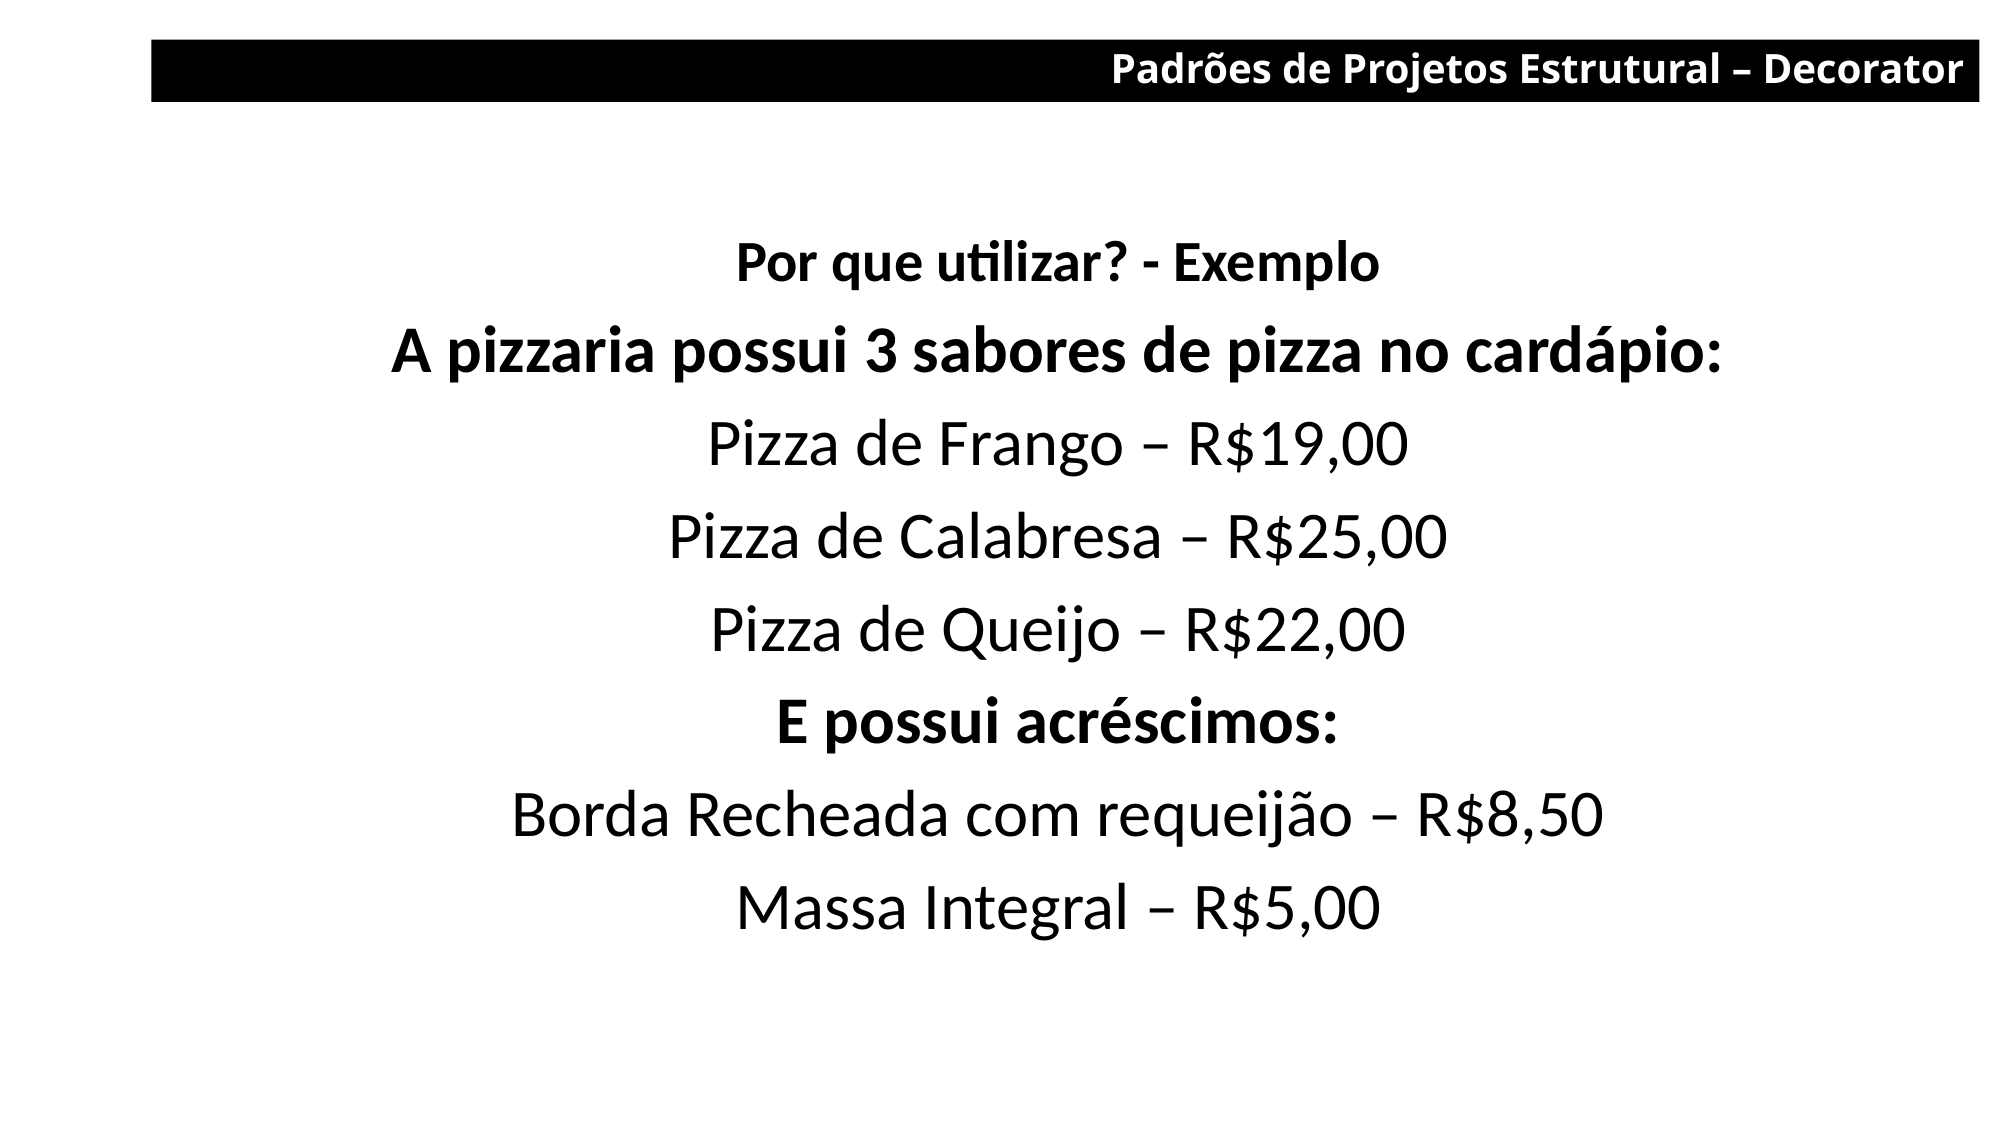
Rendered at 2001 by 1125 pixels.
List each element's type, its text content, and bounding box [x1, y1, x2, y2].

text_box Padrões de Projetos Estrutural – Decorator [151, 39, 1980, 102]
list Por que utilizar? - Exemplo A pizzaria possui 3 sabores de pizza no cardápio: Pizza de Frango – R$19,00 Pizza de Calabresa – R$25,00 Pizza de Queijo – R$22,00 E possui acréscimos: Borda Recheada com requeijão – R$8,50 Massa Integral – R$5,00 [137, 132, 1980, 1014]
